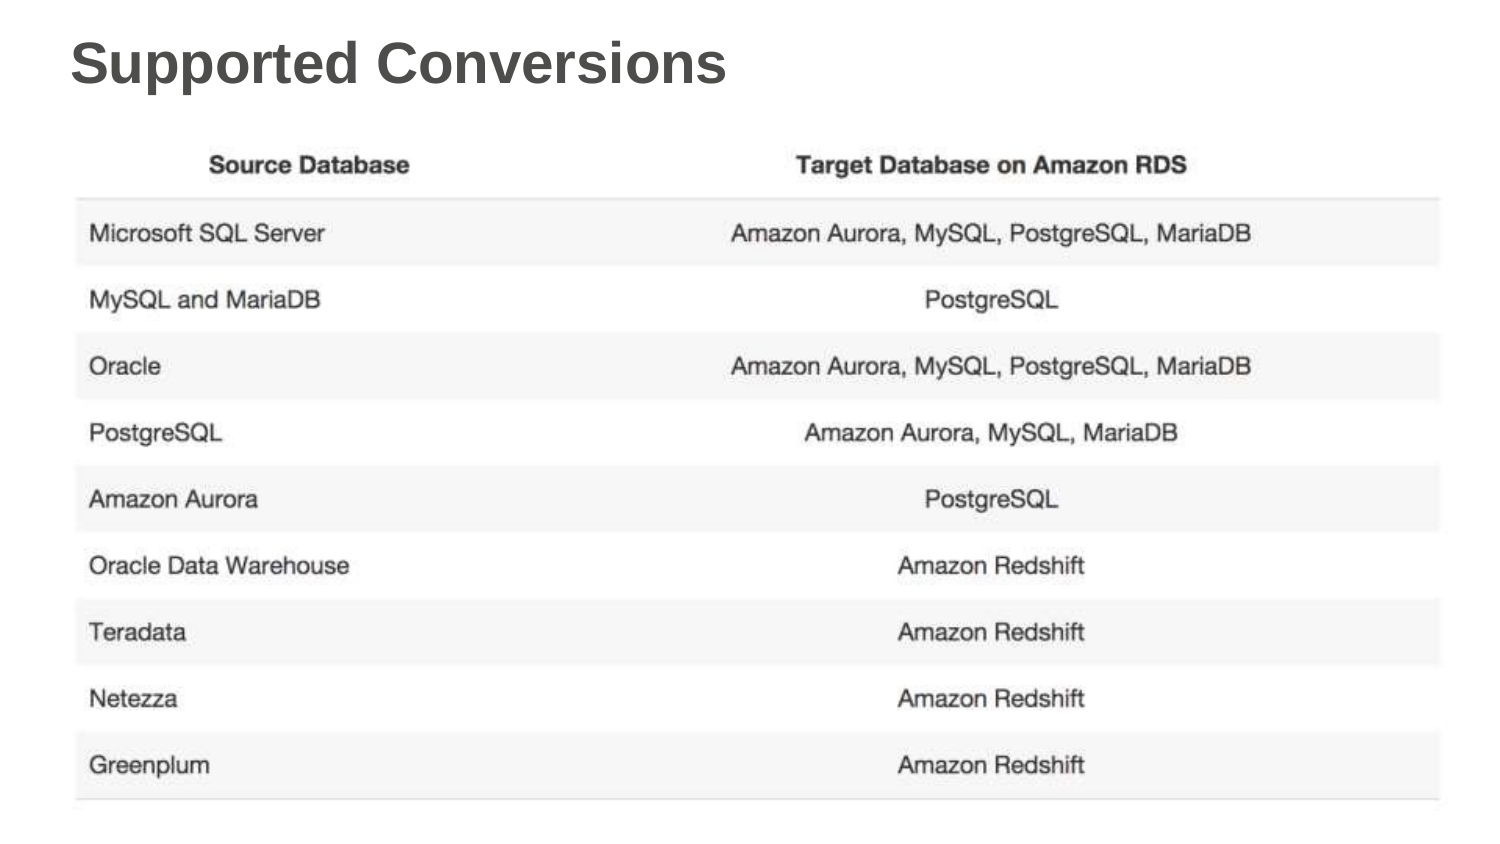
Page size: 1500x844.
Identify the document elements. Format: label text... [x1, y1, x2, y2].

text_box [72, 146, 1448, 811]
title Supported Conversions [68, 22, 734, 166]
